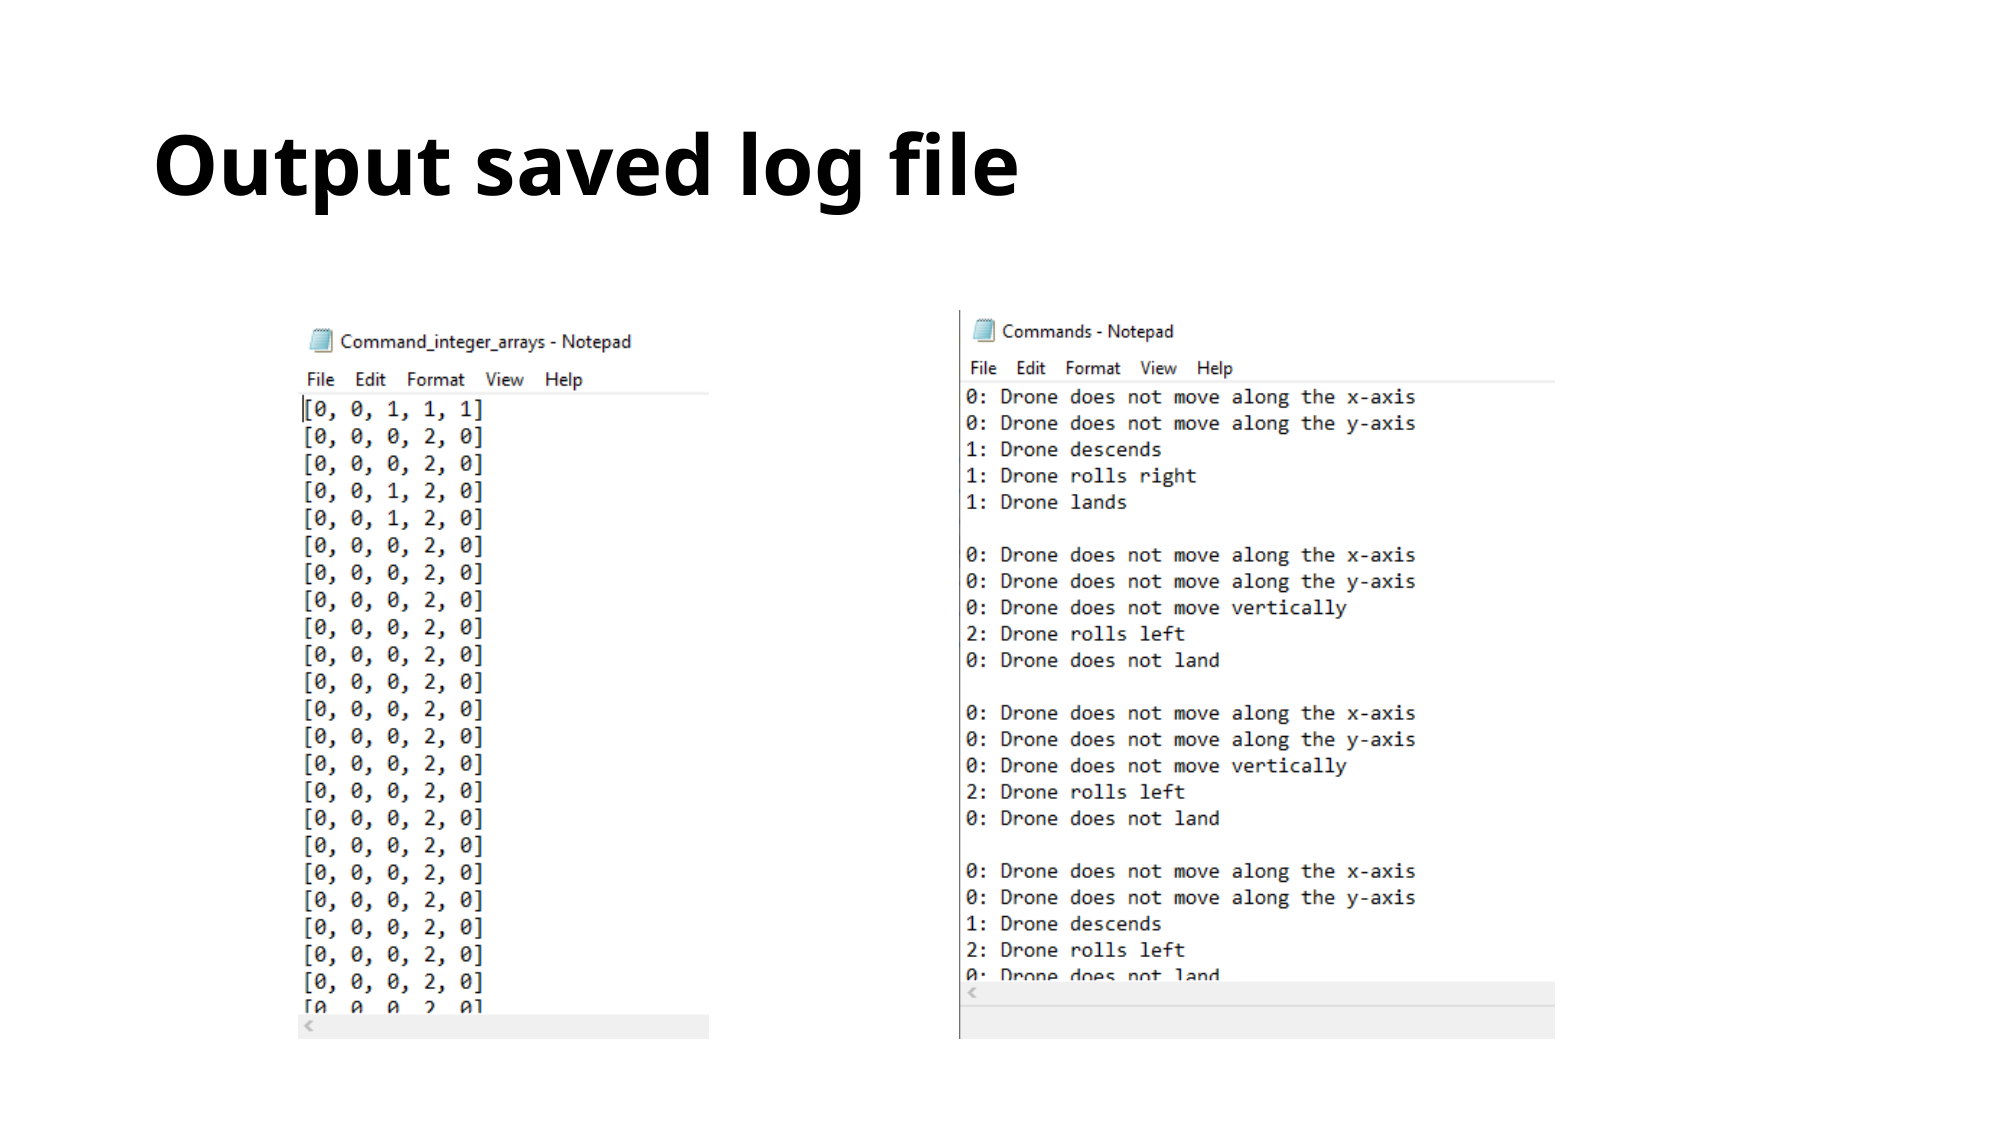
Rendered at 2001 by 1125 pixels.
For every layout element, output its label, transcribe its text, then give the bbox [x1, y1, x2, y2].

picture [959, 310, 1556, 1039]
title Output saved log file [137, 59, 1863, 278]
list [298, 324, 709, 1039]
